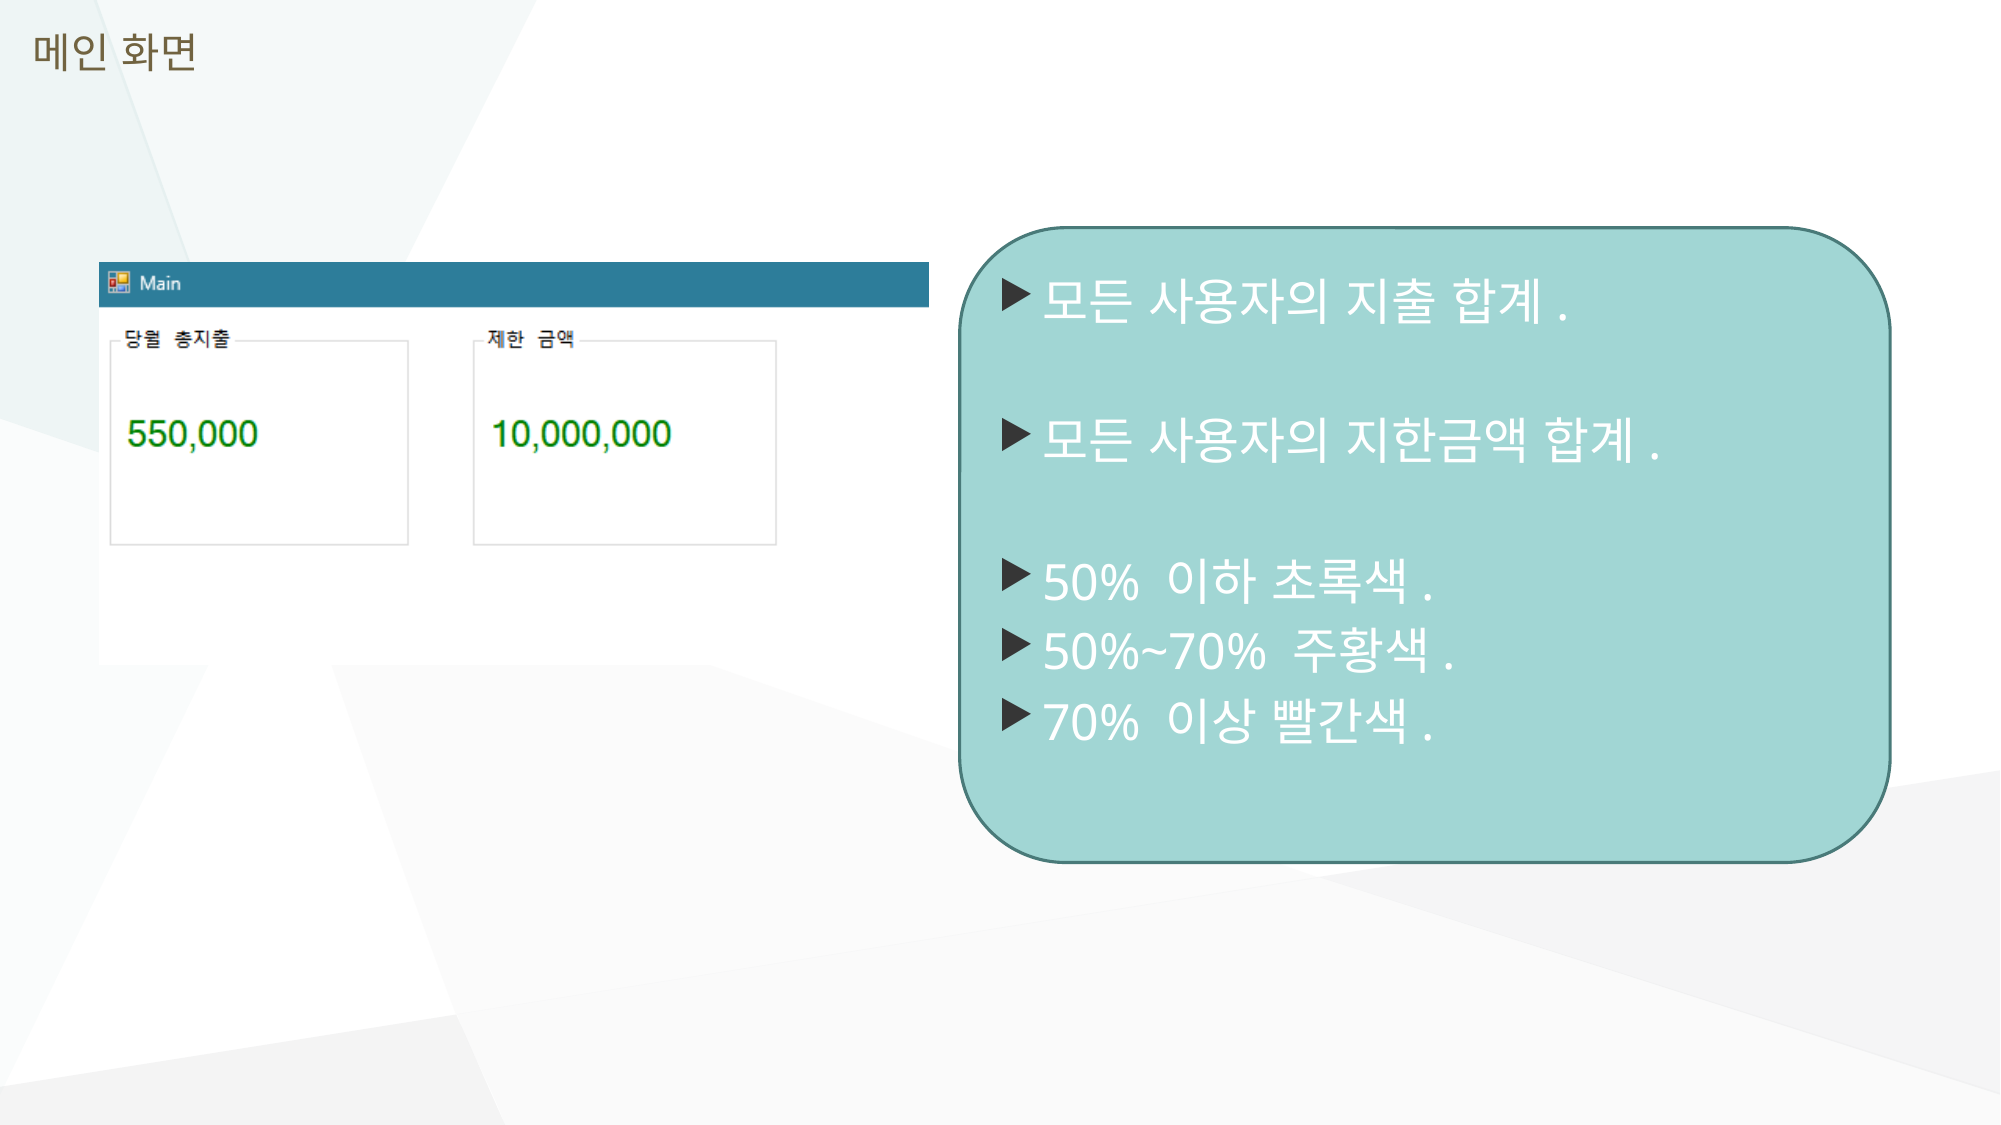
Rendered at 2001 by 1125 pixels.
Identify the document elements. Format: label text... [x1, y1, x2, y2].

list 모든 사용자의 지출 합계. 모든 사용자의 지한금액 합계. 50% 이하 초록색. 50%~70% 주황색. 70% 이상 빨간색. [983, 262, 1867, 805]
text_box [958, 264, 1892, 865]
picture [99, 262, 929, 665]
title 메인 화면 [17, 22, 551, 83]
text_box [985, 226, 1865, 262]
